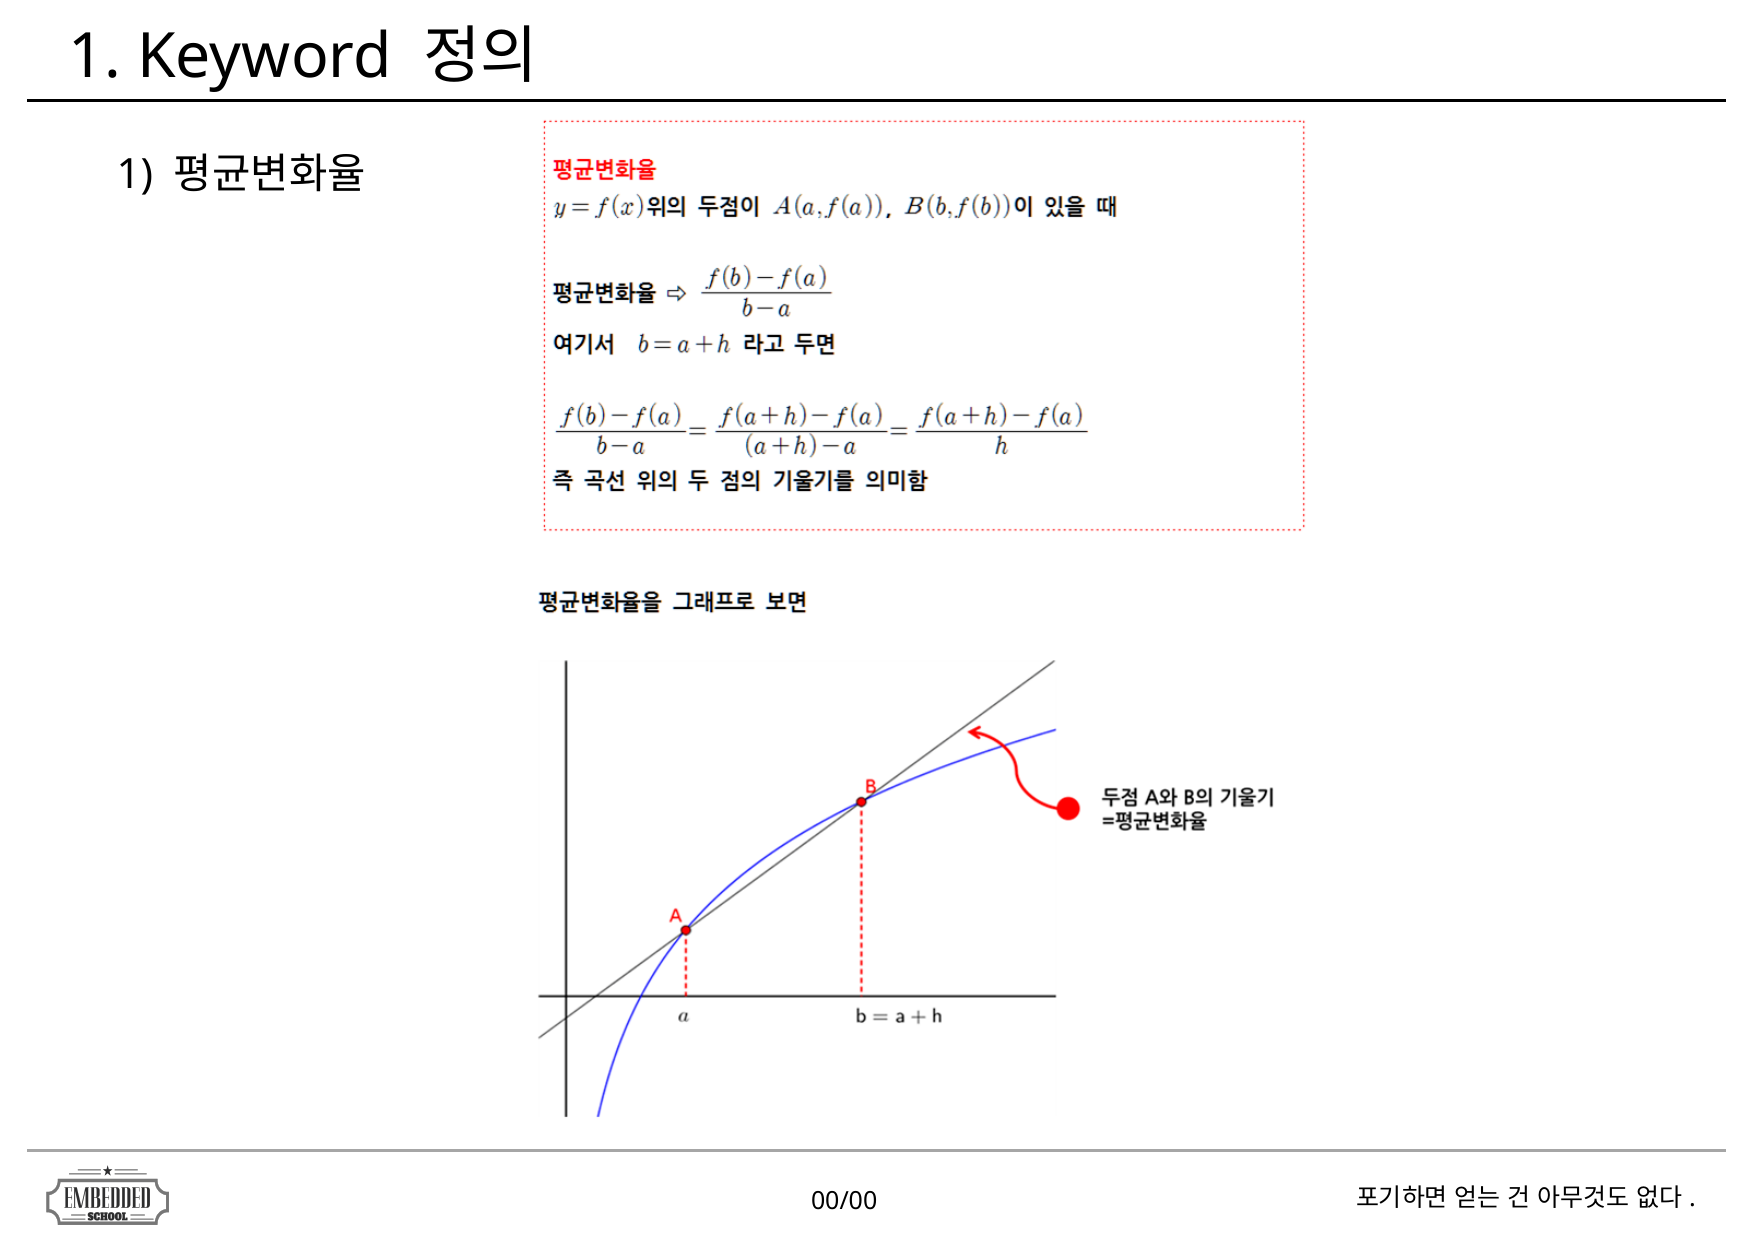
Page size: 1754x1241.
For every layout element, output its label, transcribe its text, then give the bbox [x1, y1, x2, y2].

picture [27, 1164, 188, 1231]
text_box 00/00 [765, 1177, 923, 1223]
picture [533, 111, 1312, 1129]
text_box 1) 평균변화율 [101, 139, 528, 905]
text_box 1. Keyword 정의 [53, 7, 818, 98]
